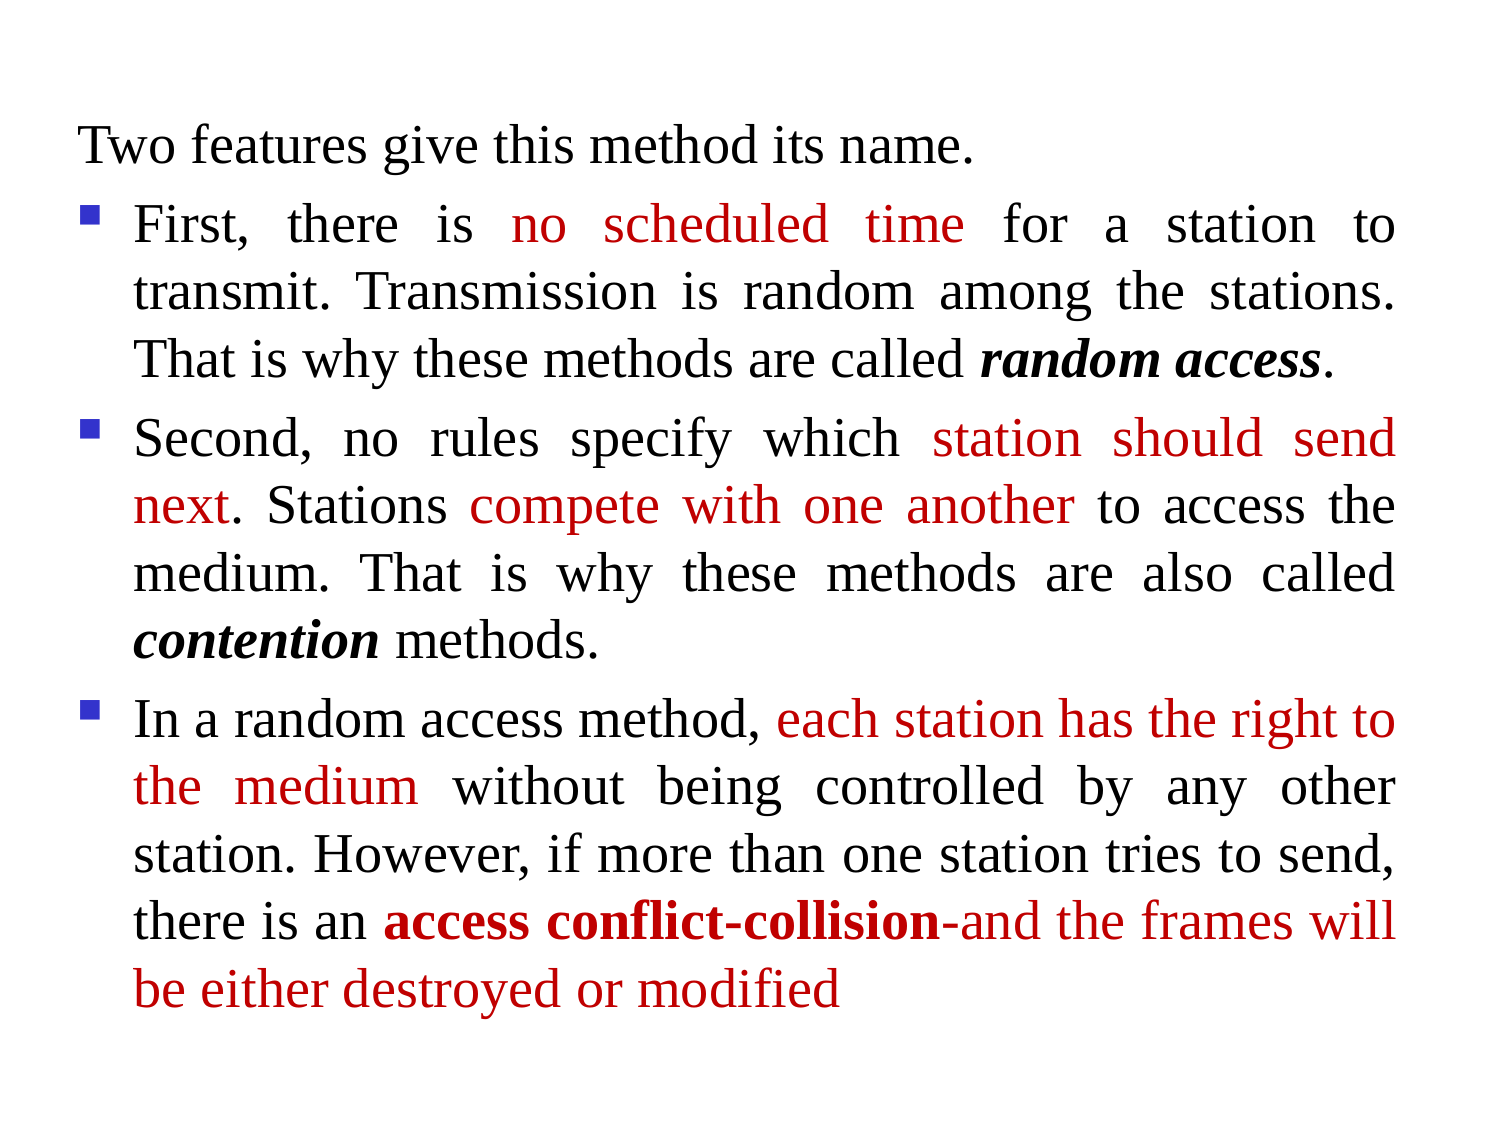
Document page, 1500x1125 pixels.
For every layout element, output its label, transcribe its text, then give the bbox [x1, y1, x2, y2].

list Two features give this method its name. First, there is no scheduled time for a station to transmit. Transmission is random among the stations. That is why these methods are called random access. Second, no rules specify which station should send next. Stations compete with one another to access the medium. That is why these methods are also called contention methods. In a random access method, each station has the right to the medium without being controlled by any other station. However, if more than one station tries to send, there is an access conflict-collision-and the frames will be either destroyed or modified [62, 99, 1413, 843]
